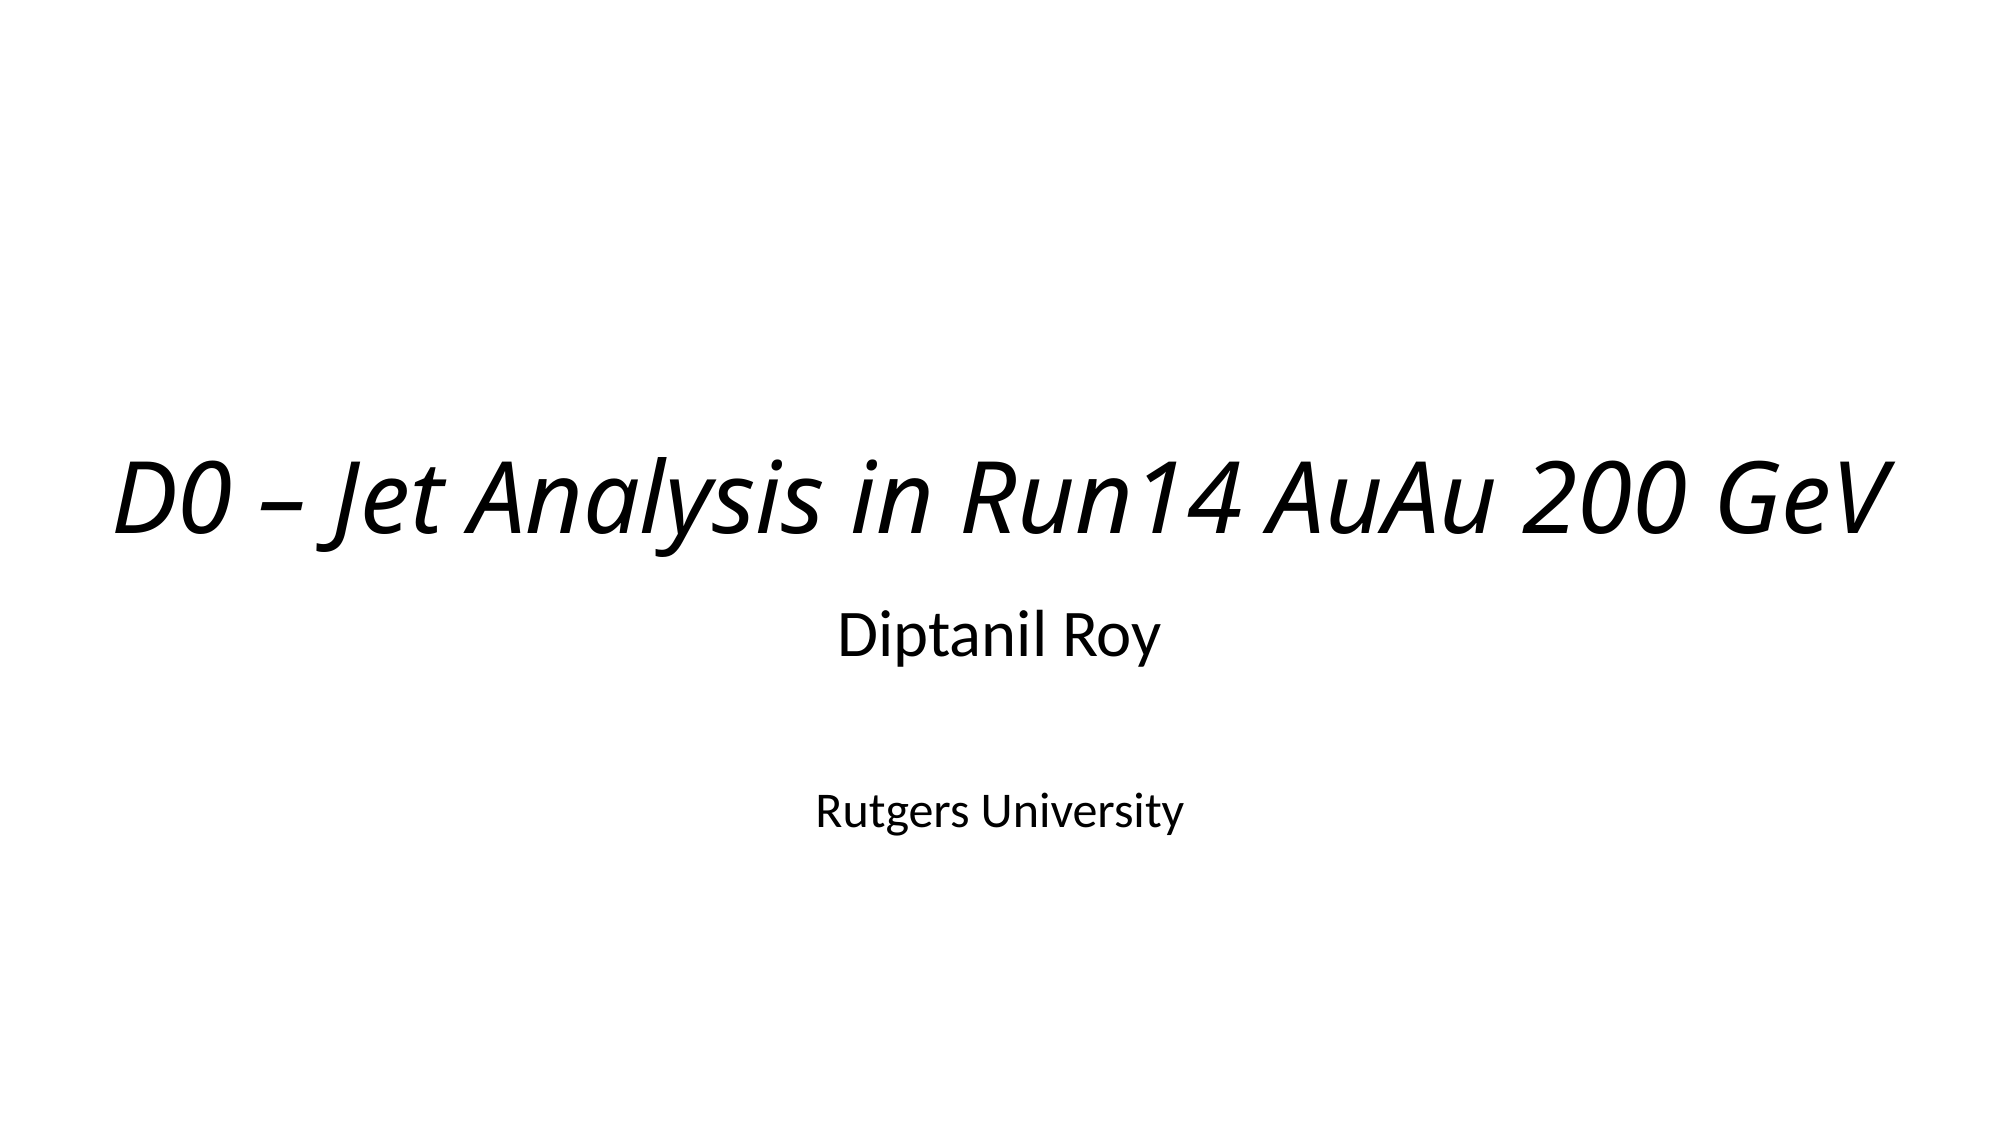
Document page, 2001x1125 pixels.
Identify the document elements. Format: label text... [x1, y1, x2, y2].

subtitle Diptanil Roy Rutgers University [249, 590, 1750, 863]
title D0 – Jet Analysis in Run14 AuAu 200 GeV [0, 170, 2000, 563]
